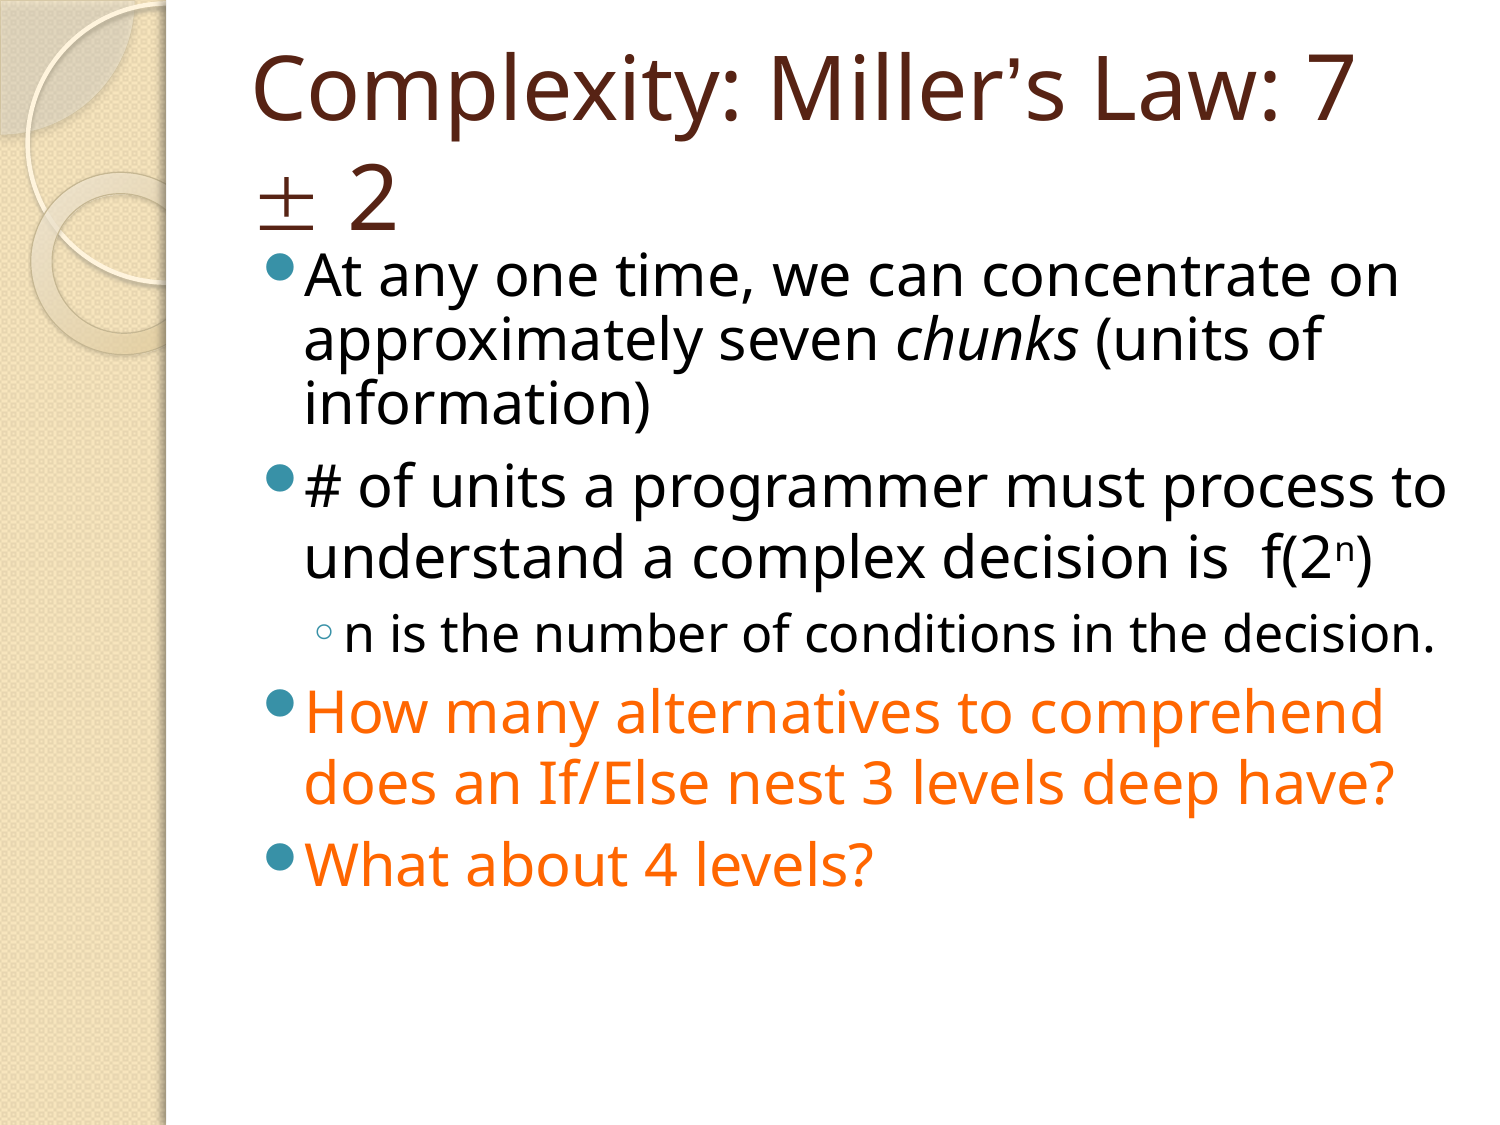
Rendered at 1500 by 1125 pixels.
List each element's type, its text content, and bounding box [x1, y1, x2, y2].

title Complexity: Miller’s Law: 7  2 [235, 45, 1466, 233]
list At any one time, we can concentrate on approximately seven chunks (units of information) # of units a programmer must process to understand a complex decision is f(2n) n is the number of conditions in the decision. How many alternatives to comprehend does an If/Else nest 3 levels deep have? What about 4 levels? [235, 237, 1466, 1025]
